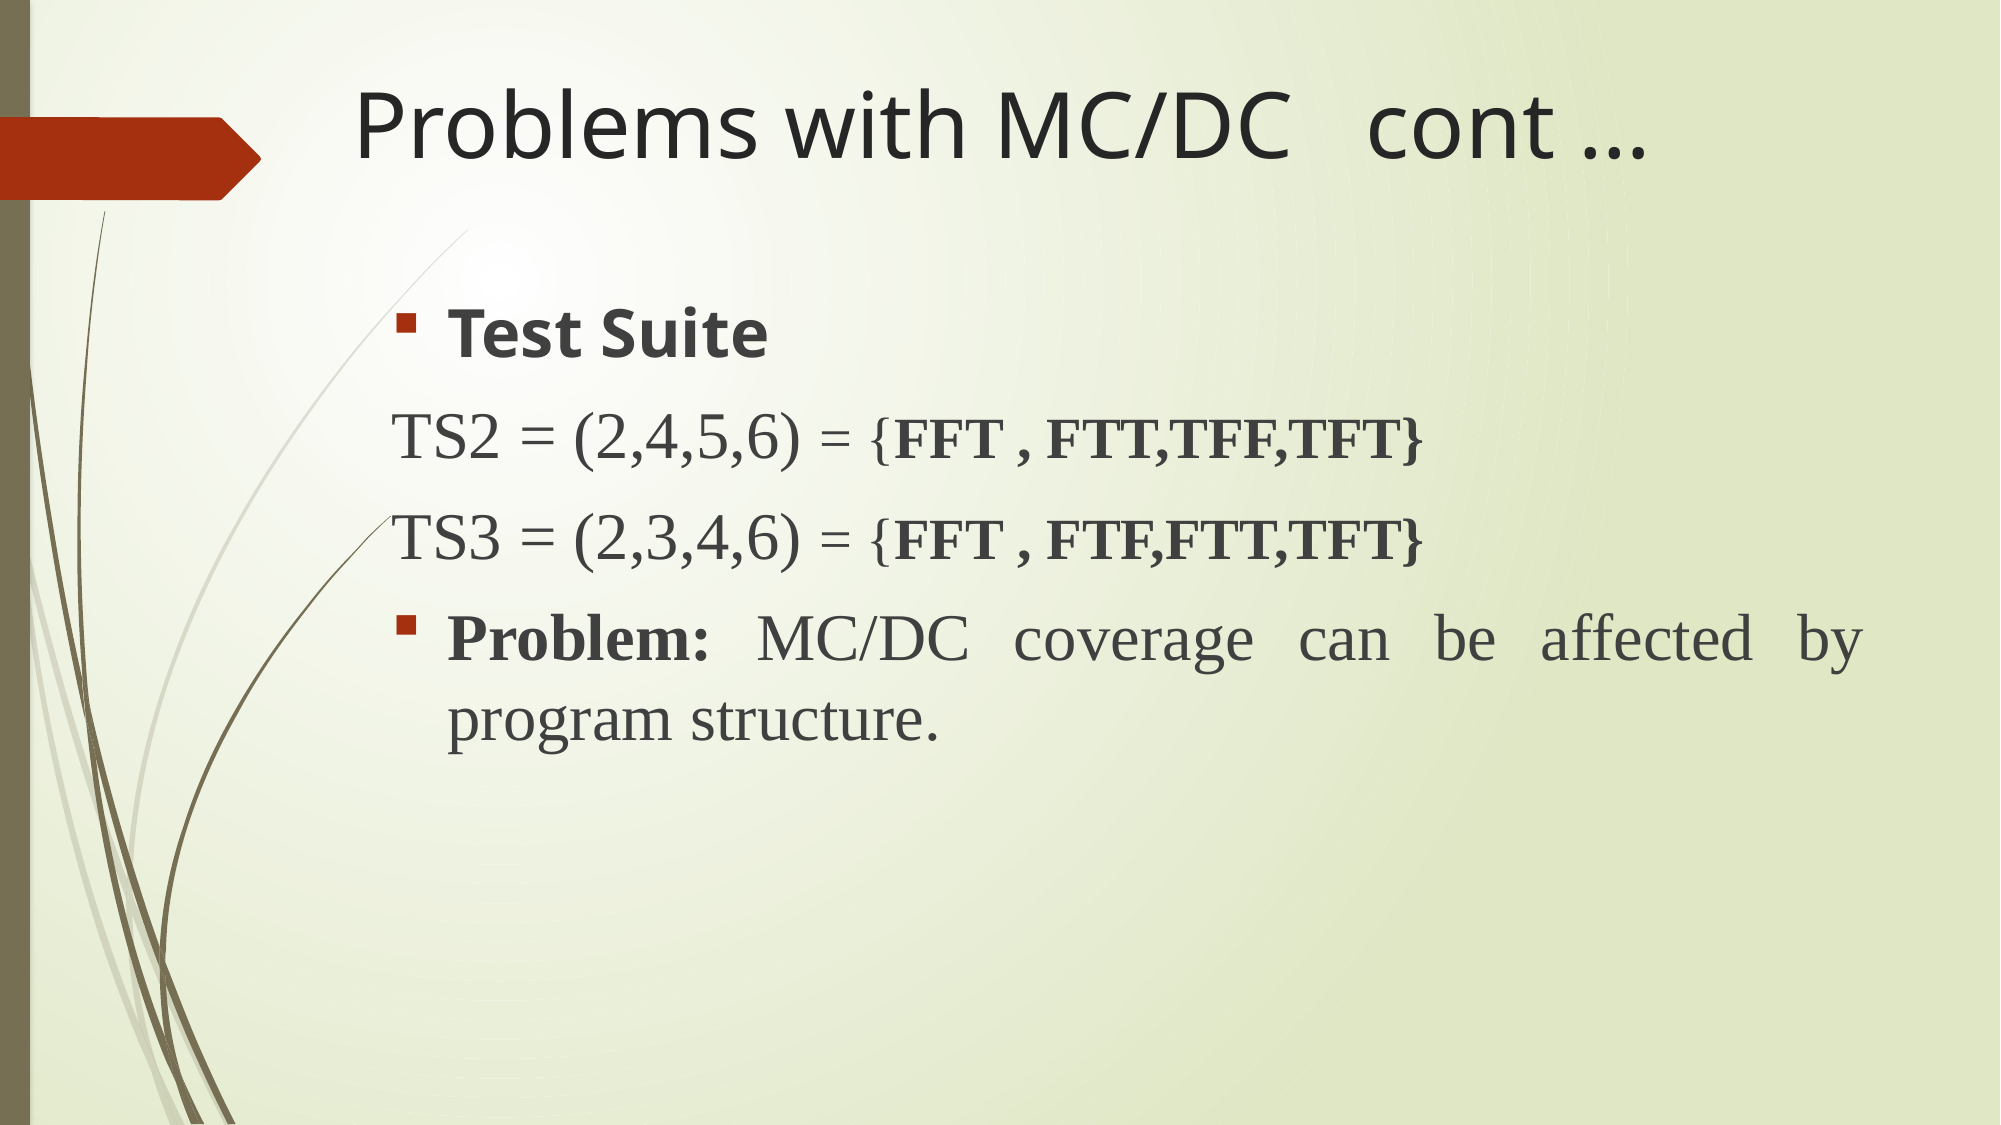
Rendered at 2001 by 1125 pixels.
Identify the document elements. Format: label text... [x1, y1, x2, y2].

list Test Suite TS2 = (2,4,5,6) = {FFT , FTT,TFF,TFT} TS3 = (2,3,4,6) = {FFT , FTF,FTT,TFT} Problem: MC/DC coverage can be affected by program structure. [376, 283, 1881, 998]
title Problems with MC/DC cont … [337, 59, 1800, 270]
